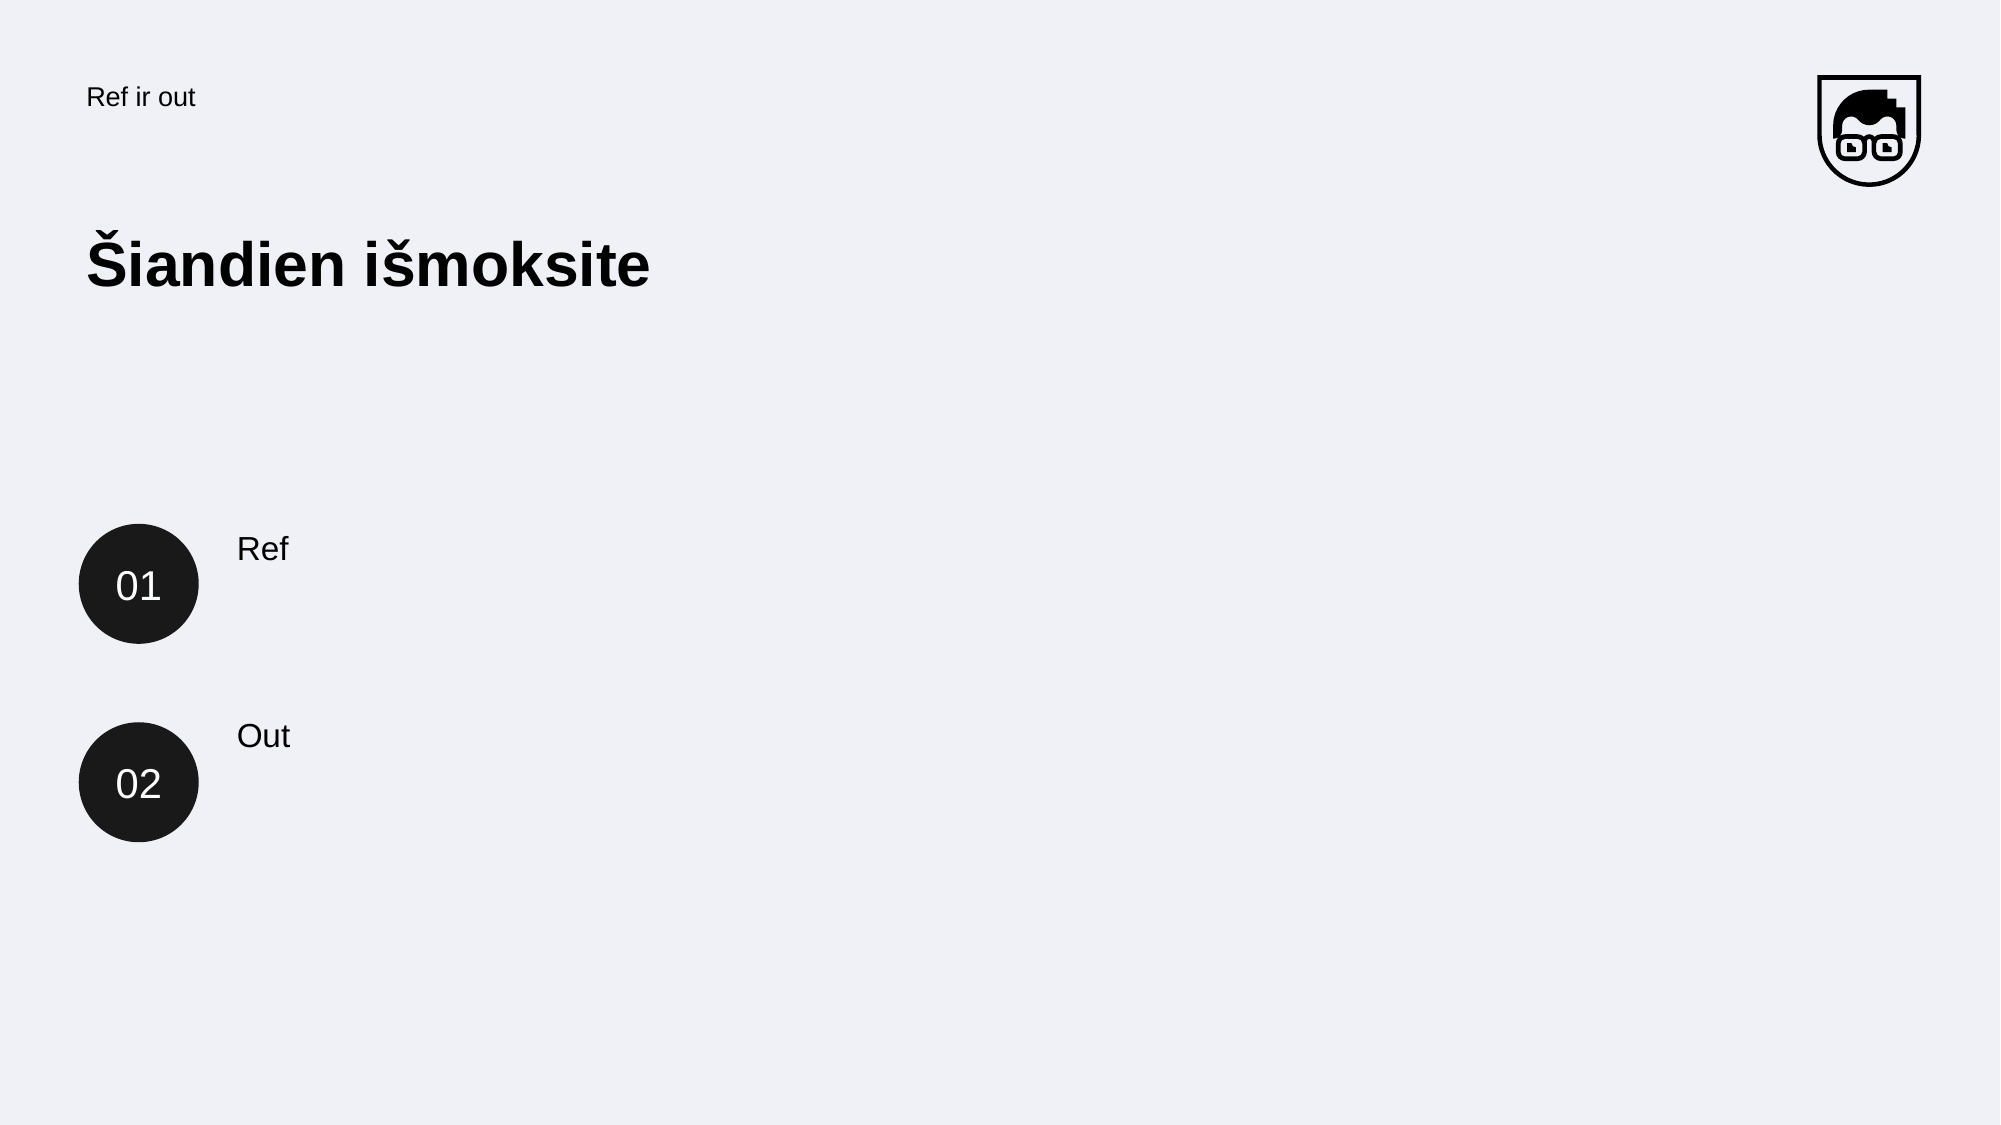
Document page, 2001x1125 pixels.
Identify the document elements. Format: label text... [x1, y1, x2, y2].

title Šiandien išmoksite [78, 224, 925, 449]
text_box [78, 523, 199, 645]
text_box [78, 721, 199, 843]
list Ref [229, 523, 925, 672]
list Out [229, 711, 925, 860]
list Ref ir out [78, 75, 1000, 150]
